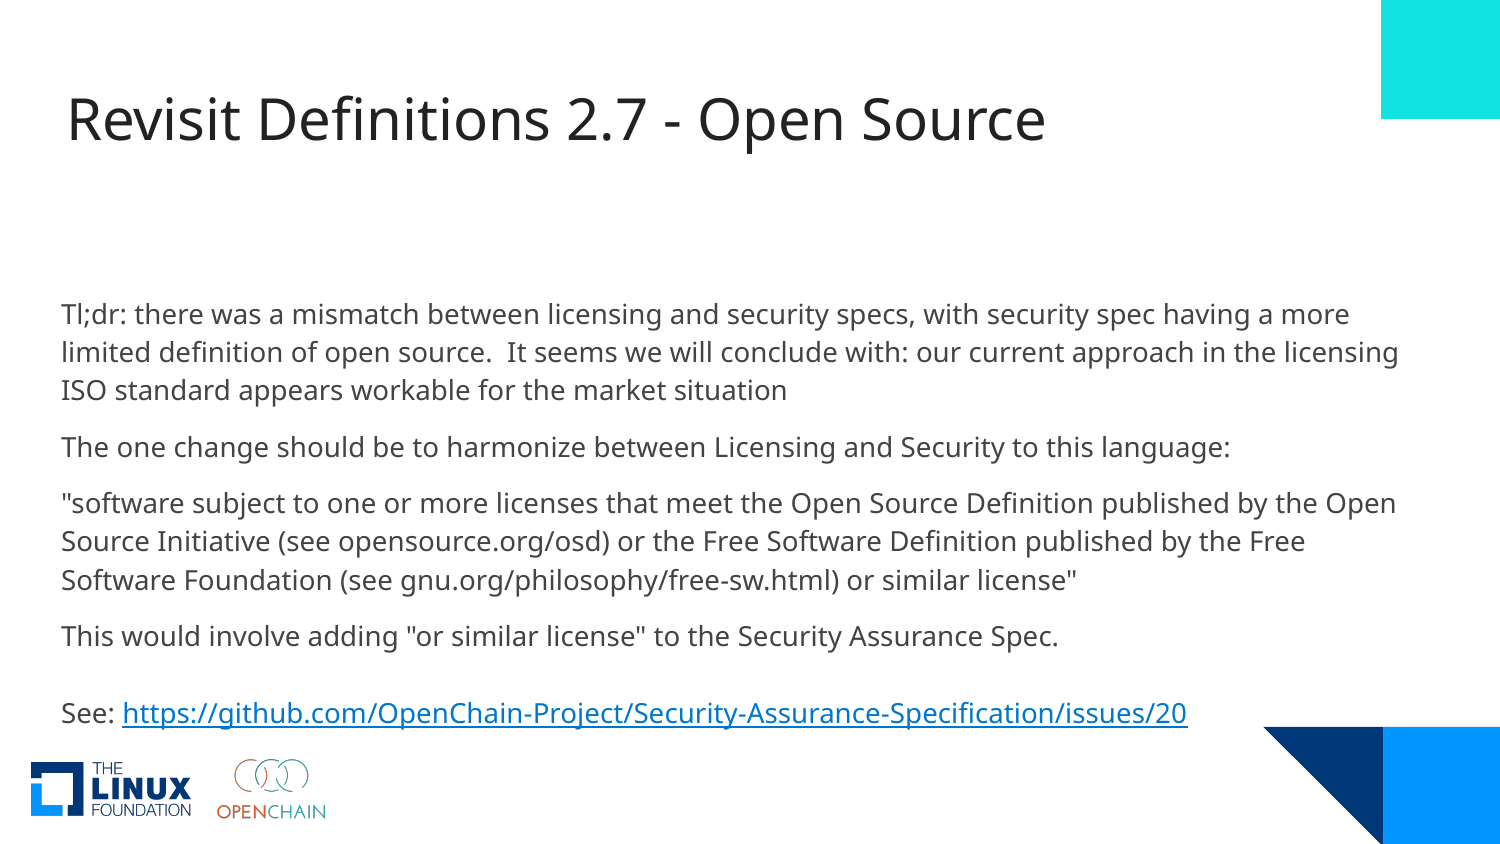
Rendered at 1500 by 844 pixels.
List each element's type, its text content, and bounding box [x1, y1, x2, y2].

list Tl;dr: there was a mismatch between licensing and security specs, with security spec having a more limited definition of open source. It seems we will conclude with: our current approach in the licensing ISO standard appears workable for the market situation The one change should be to harmonize between Licensing and Security to this language: "software subject to one or more licenses that meet the Open Source Definition published by the Open Source Initiative (see opensource.org/osd) or the Free Software Definition published by the Free Software Foundation (see gnu.org/philosophy/free-sw.html) or similar license" This would involve adding "or similar license" to the Security Assurance Spec. See: https://github.com/OpenChain-Project/Security-Assurance-Specification/issues/20 [46, 276, 1444, 756]
title Revisit Definitions 2.7 - Open Source [51, 67, 1449, 167]
picture [215, 757, 327, 821]
picture [31, 762, 191, 816]
